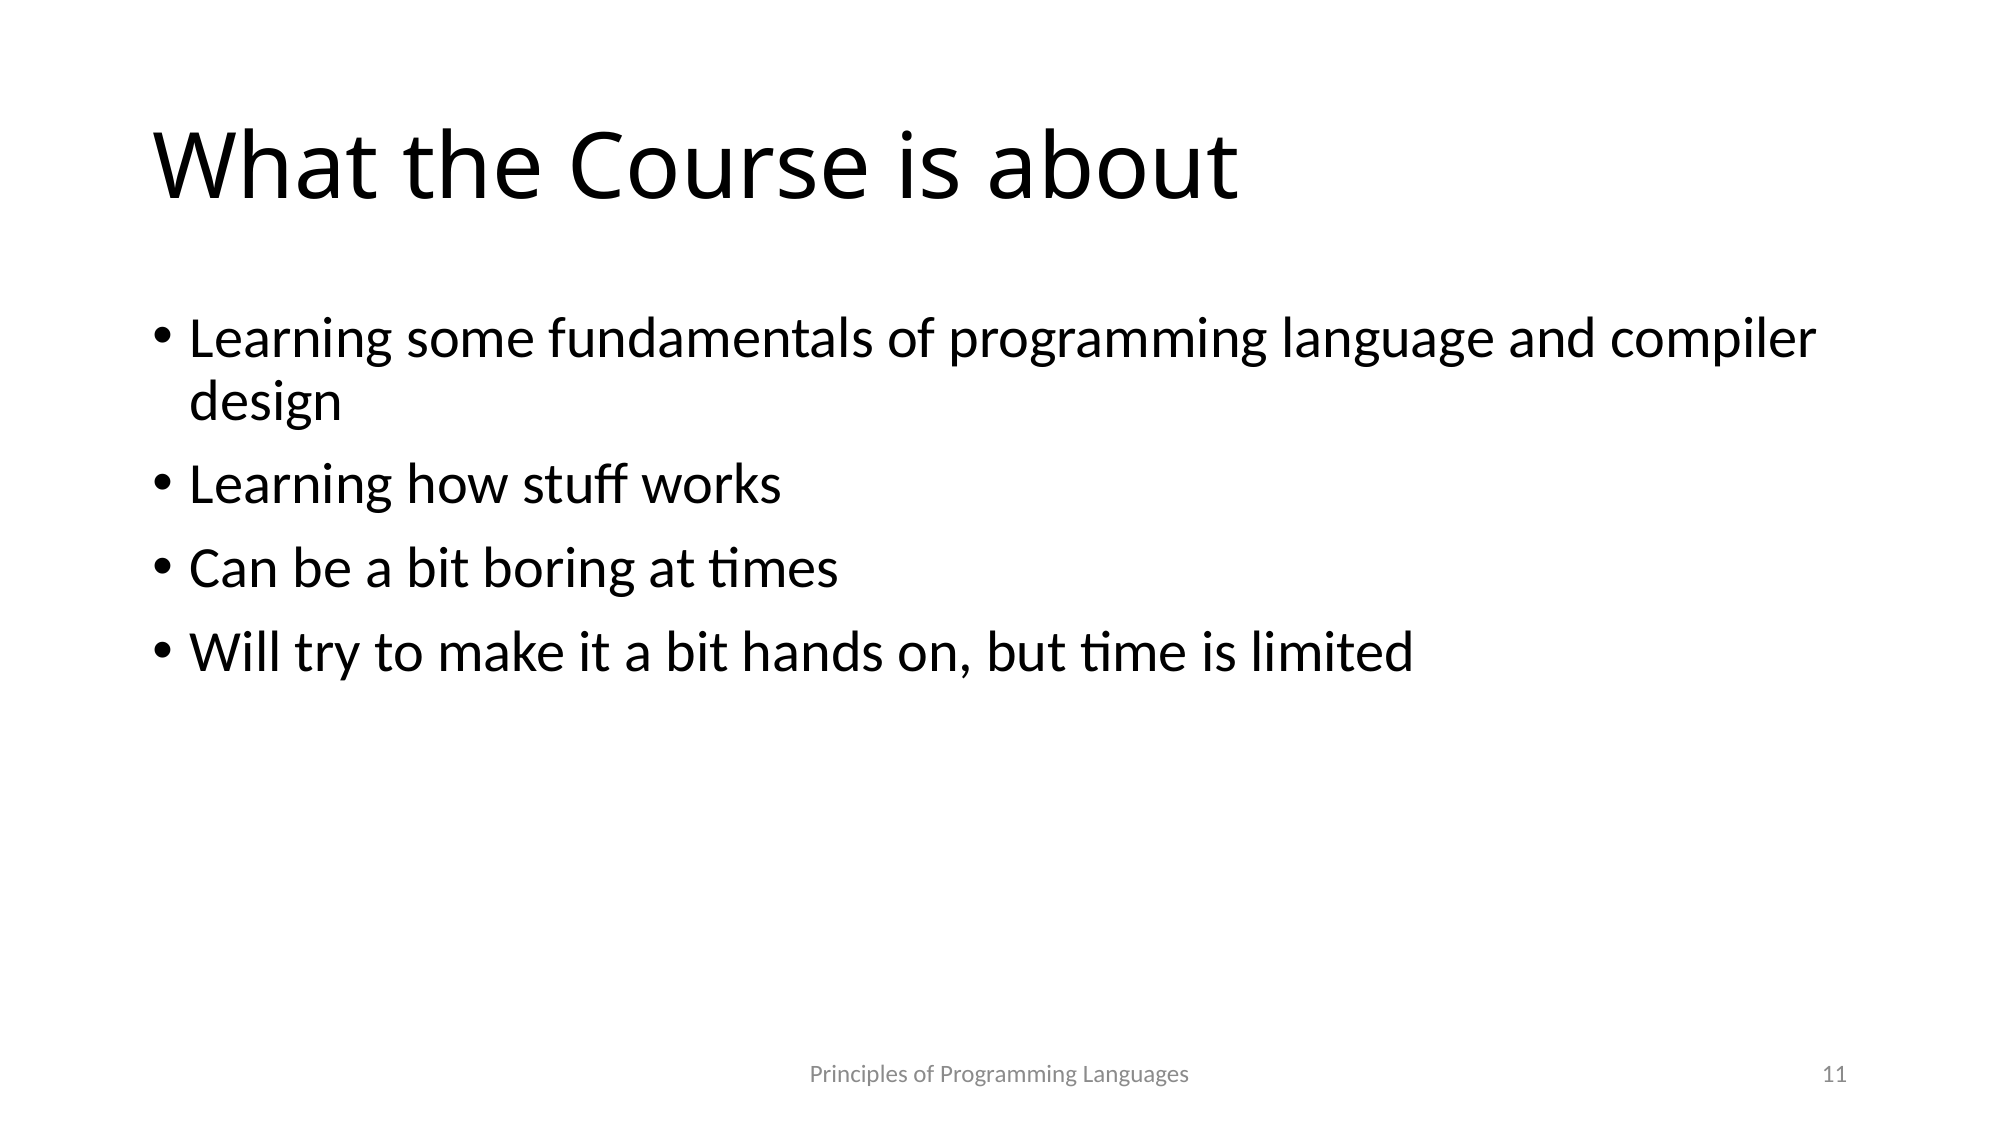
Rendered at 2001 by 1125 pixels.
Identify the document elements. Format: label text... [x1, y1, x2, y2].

slide_number 11 [1412, 1042, 1863, 1103]
list Learning some fundamentals of programming language and compiler design Learning how stuff works Can be a bit boring at times Will try to make it a bit hands on, but time is limited [137, 299, 1863, 1014]
footer Principles of Programming Languages [662, 1042, 1338, 1103]
title What the Course is about [137, 59, 1863, 278]
